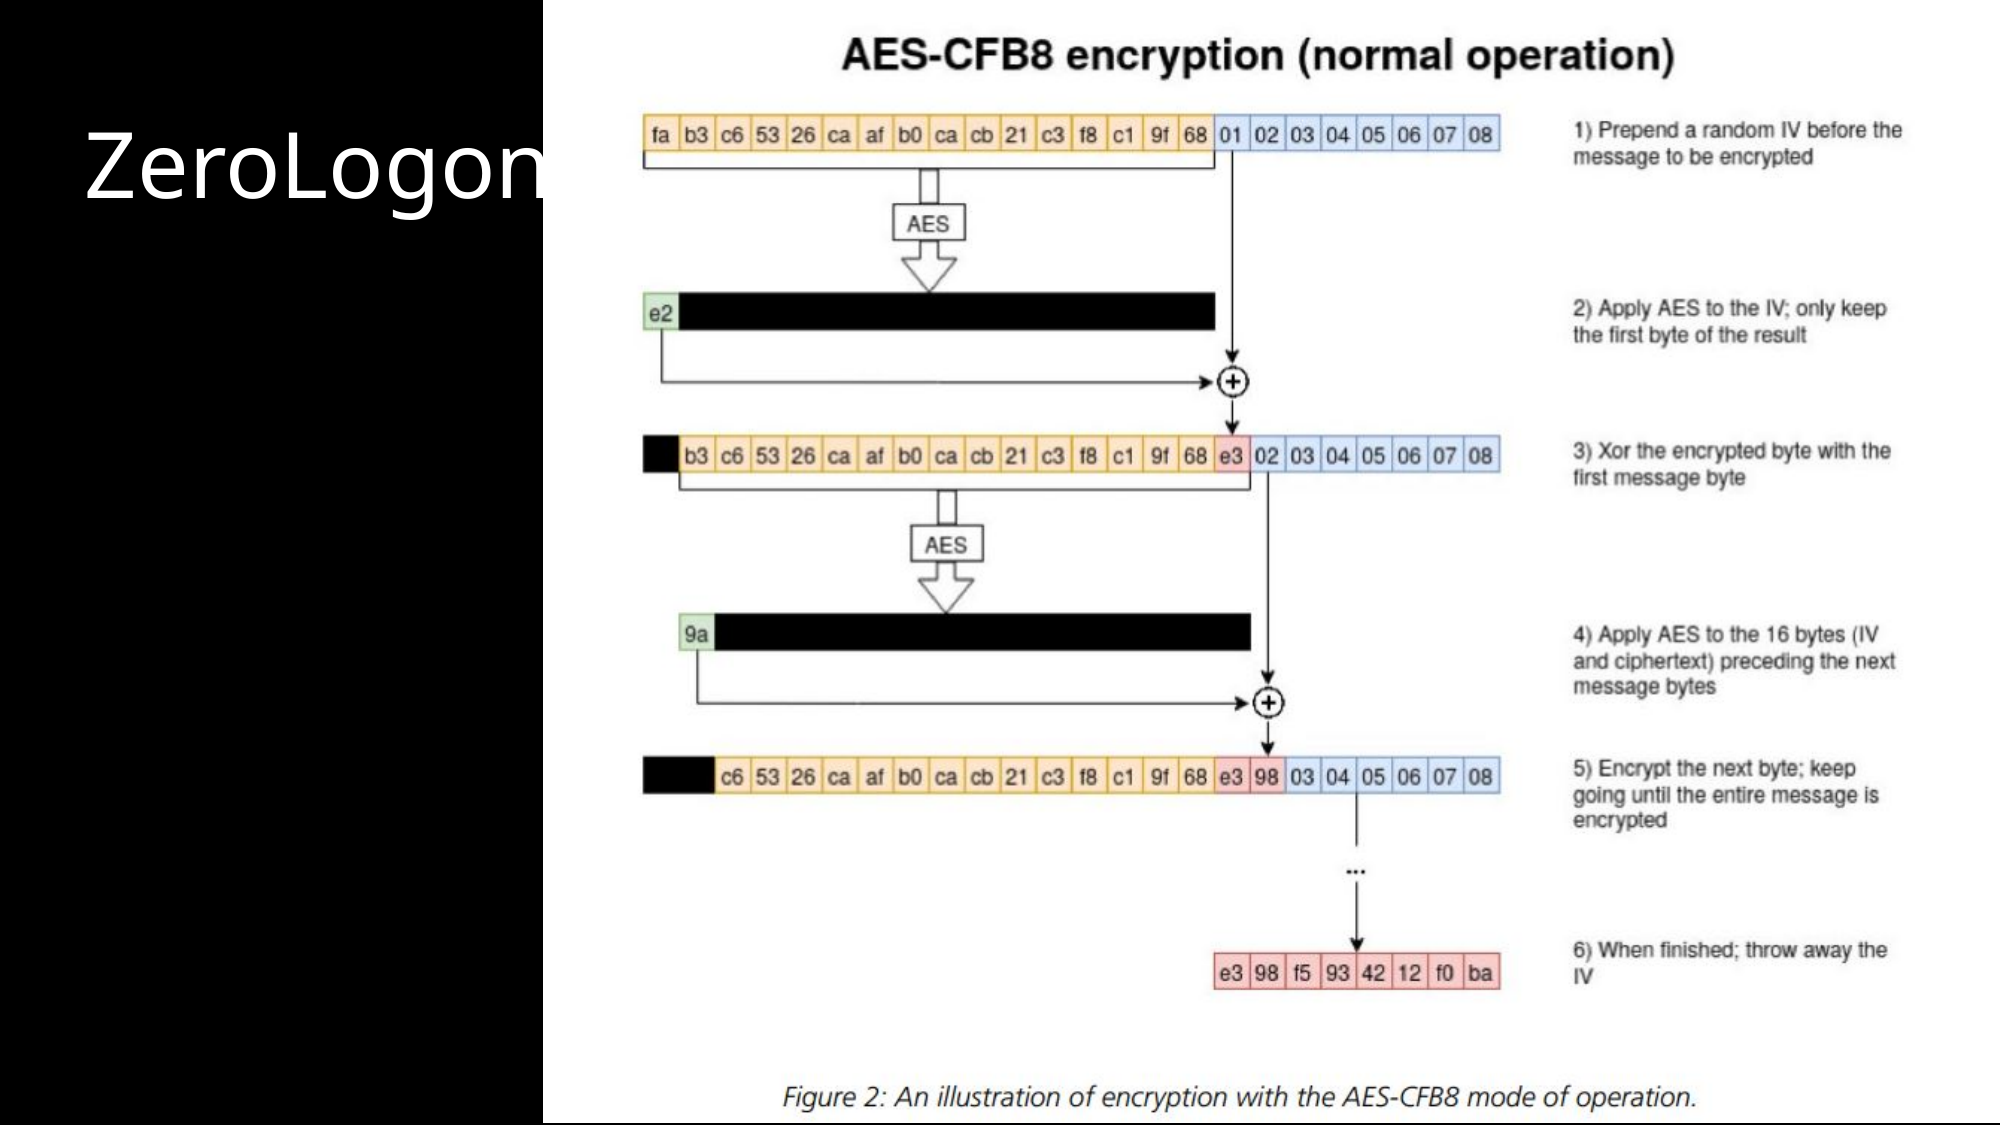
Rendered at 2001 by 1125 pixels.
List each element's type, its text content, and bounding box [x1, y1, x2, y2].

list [543, 0, 2000, 1123]
title ZeroLogon [69, 59, 543, 278]
